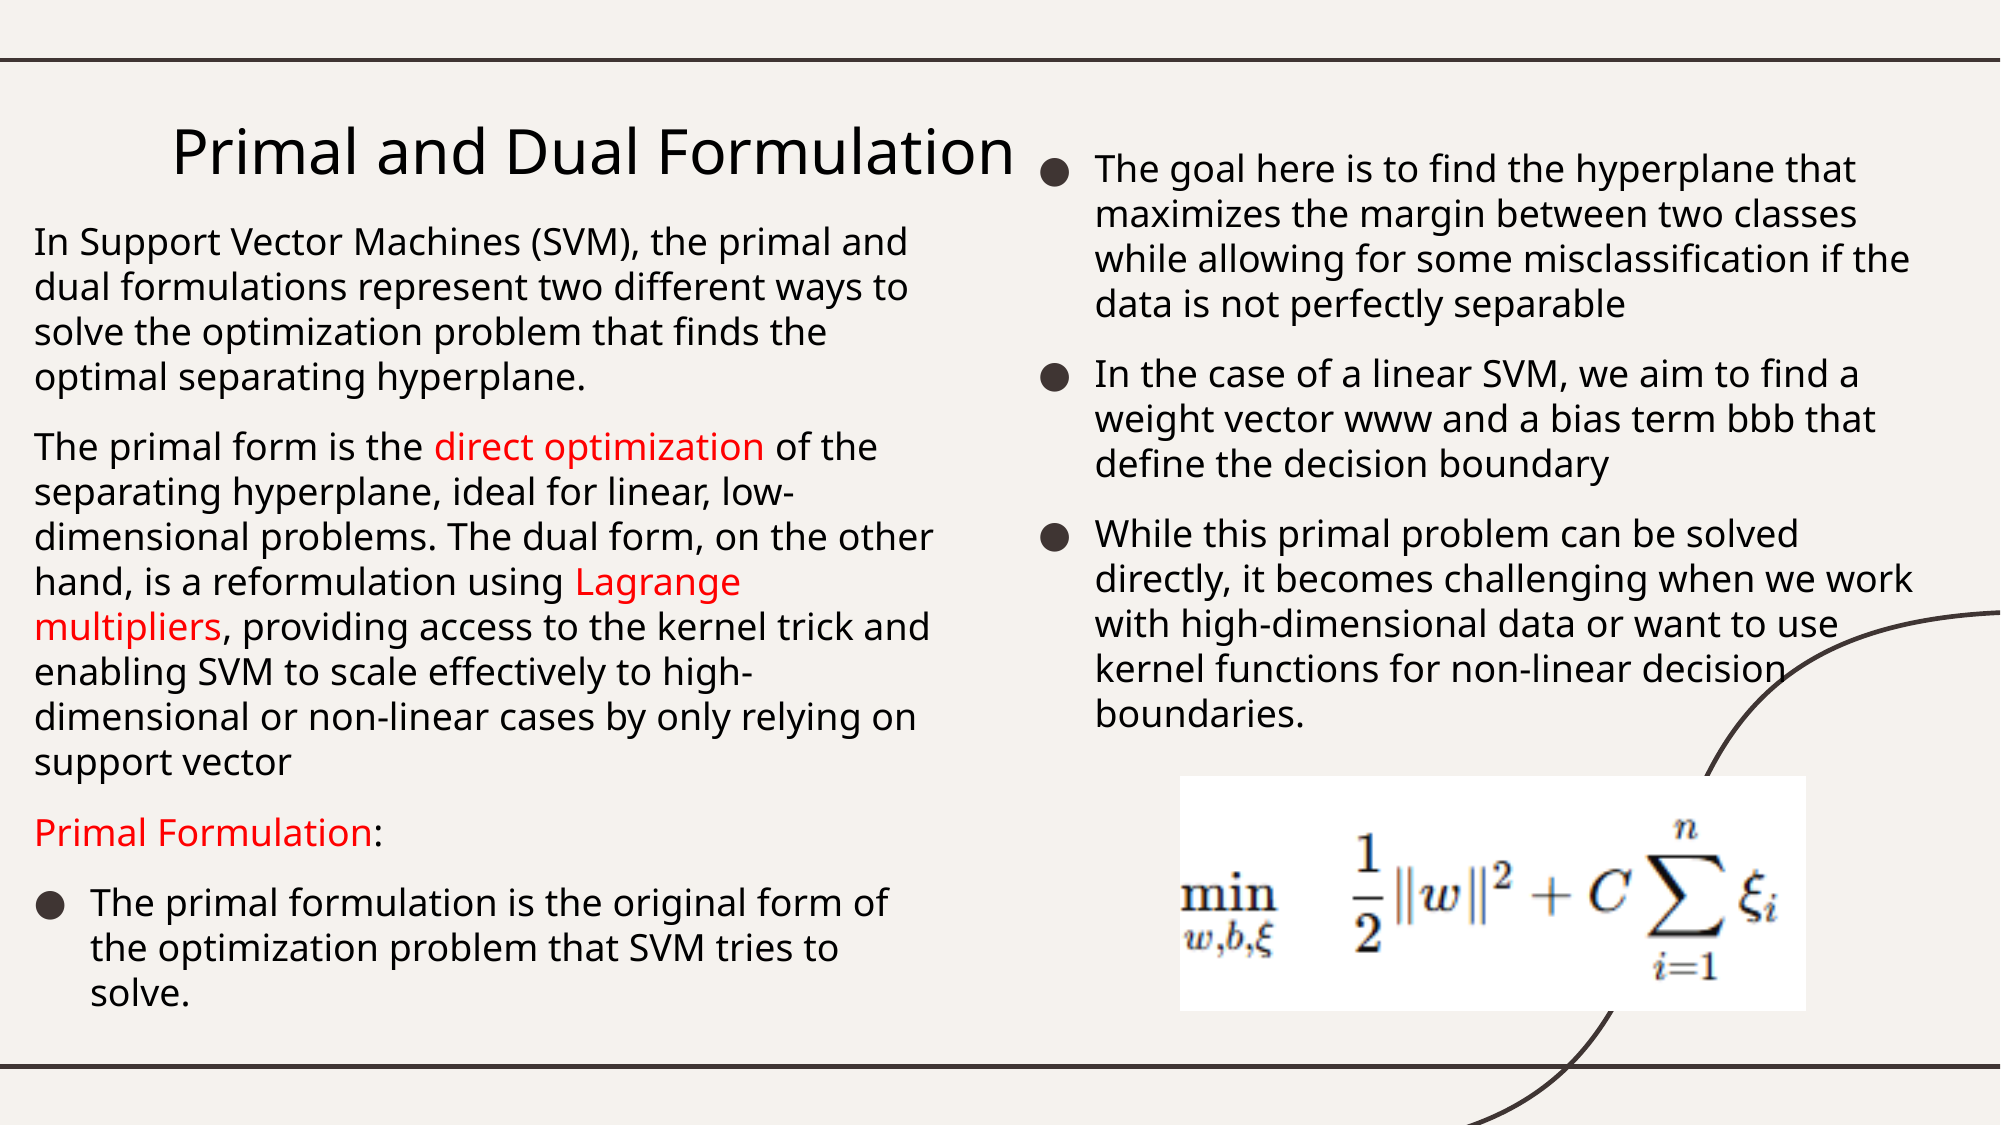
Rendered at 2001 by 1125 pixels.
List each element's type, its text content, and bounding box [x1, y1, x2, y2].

subtitle In Support Vector Machines (SVM), the primal and dual formulations represent two different ways to solve the optimization problem that finds the optimal separating hyperplane. The primal form is the direct optimization of the separating hyperplane, ideal for linear, low-dimensional problems. The dual form, on the other hand, is a reformulation using Lagrange multipliers, providing access to the kernel trick and enabling SVM to scale effectively to high-dimensional or non-linear cases by only relying on support vector Primal Formulation: The primal formulation is the original form of the optimization problem that SVM tries to solve. [0, 203, 957, 949]
title Primal and Dual Formulation [156, 97, 1399, 223]
text_box The goal here is to find the hyperplane that maximizes the margin between two classes while allowing for some misclassification if the data is not perfectly separable In the case of a linear SVM, we aim to find a weight vector www and a bias term bbb that define the decision boundary While this primal problem can be solved directly, it becomes challenging when we work with high-dimensional data or want to use kernel functions for non-linear decision boundaries. [1004, 130, 1939, 869]
picture [1180, 776, 1806, 1011]
